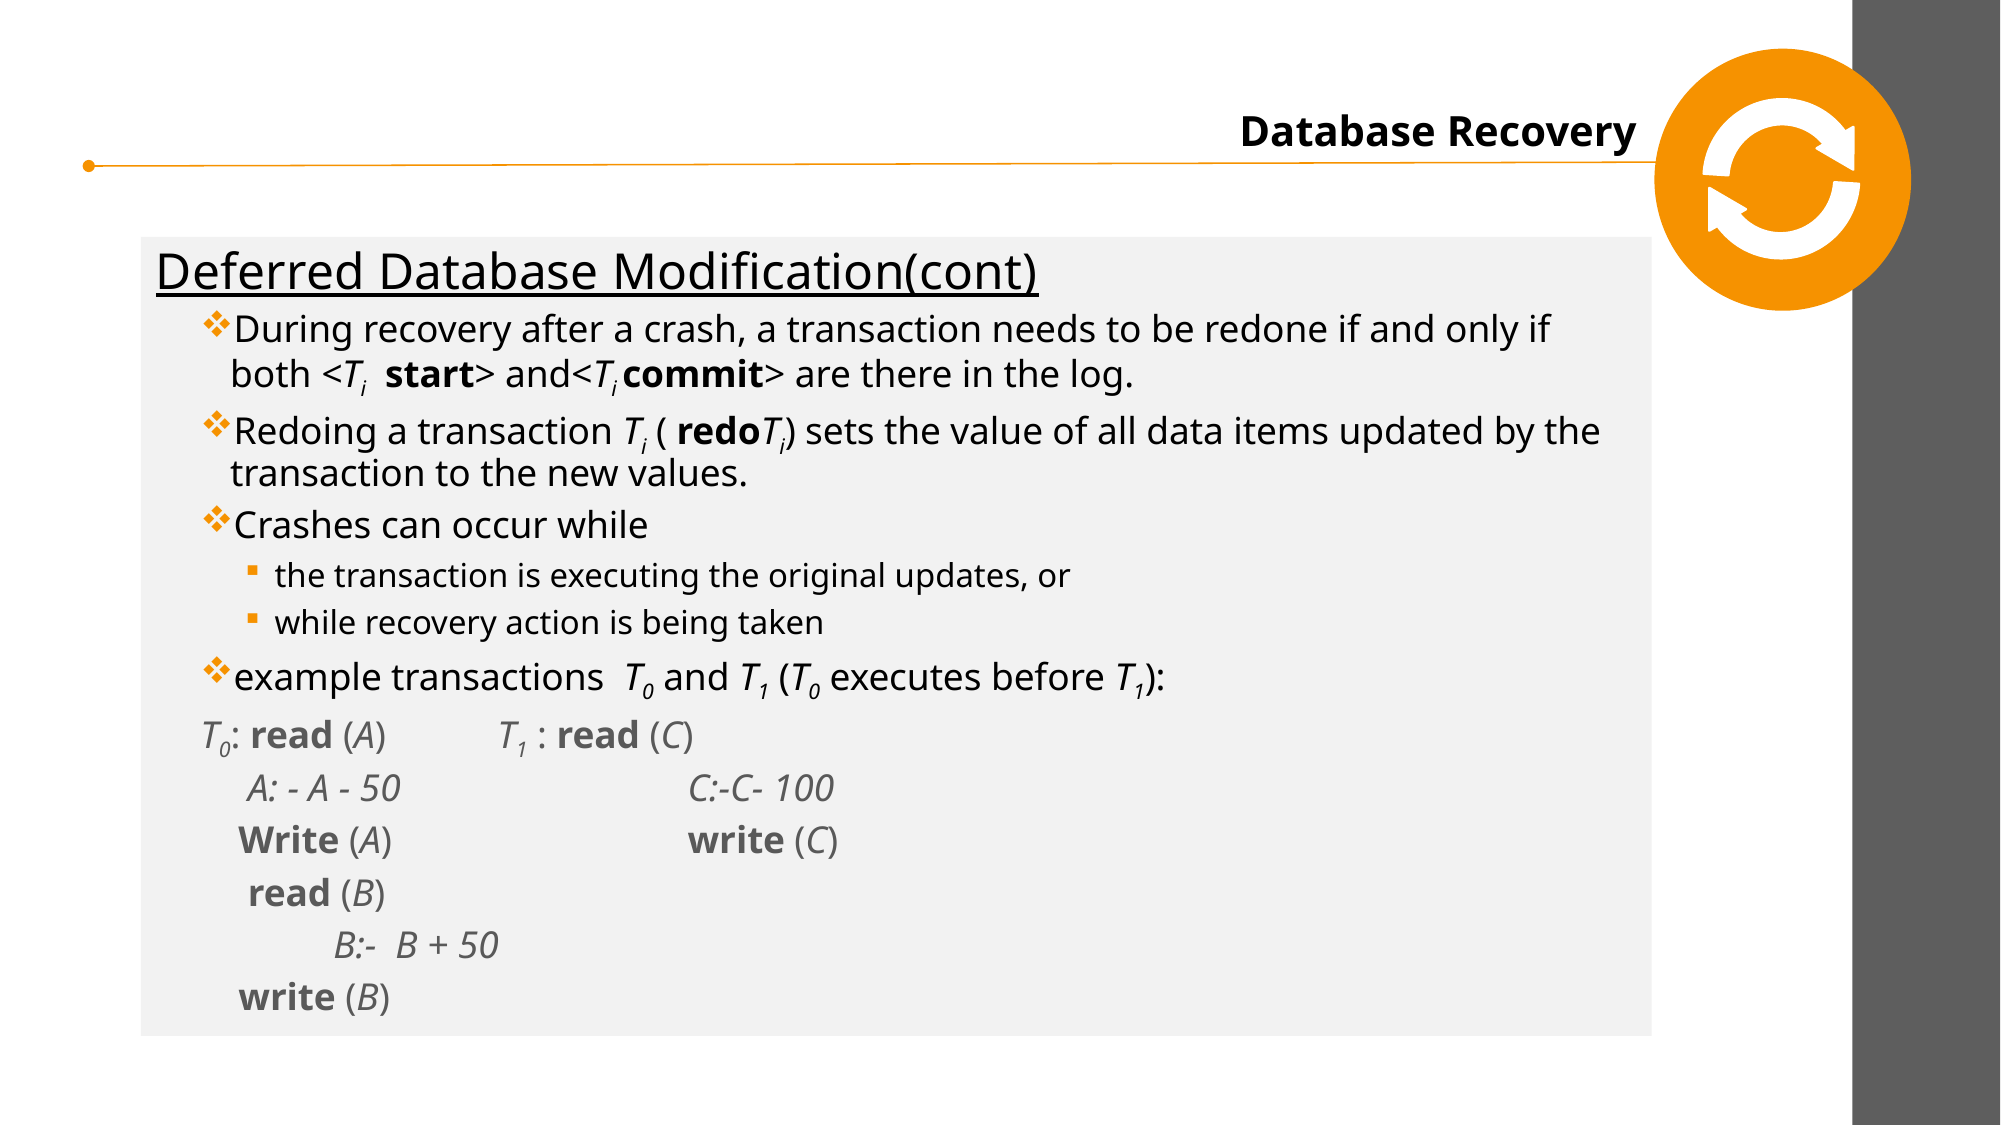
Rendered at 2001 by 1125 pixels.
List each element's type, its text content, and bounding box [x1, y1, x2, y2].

list Deferred Database Modification(cont) During recovery after a crash, a transaction needs to be redone if and only if both <Ti start> and<Ti commit> are there in the log. Redoing a transaction Ti ( redoTi) sets the value of all data items updated by the transaction to the new values. Crashes can occur while the transaction is executing the original updates, or while recovery action is being taken example transactions T0 and T1 (T0 executes before T1): T0: read (A) T1 : read (C) A: - A - 50 C:-C- 100 Write (A) write (C) read (B) B:- B + 50 write (B) [140, 323, 1652, 1036]
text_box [88, 48, 1912, 311]
